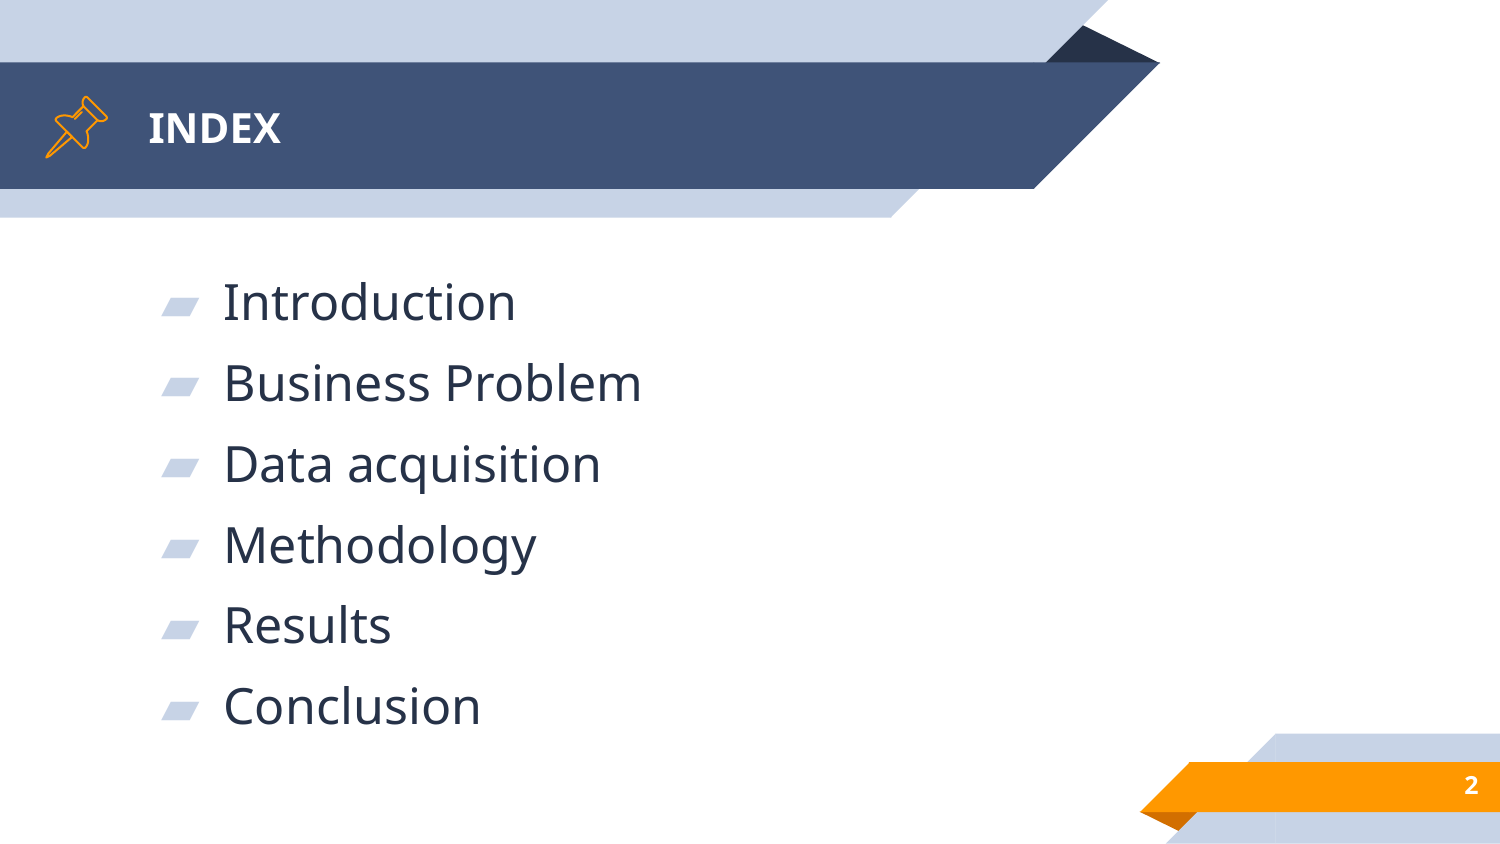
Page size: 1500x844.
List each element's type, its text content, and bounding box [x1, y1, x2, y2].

list Introduction Business Problem Data acquisition Methodology Results Conclusion [133, 244, 1140, 761]
slide_number 2 [1249, 760, 1494, 813]
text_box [45, 96, 108, 158]
title INDEX [133, 64, 1035, 190]
